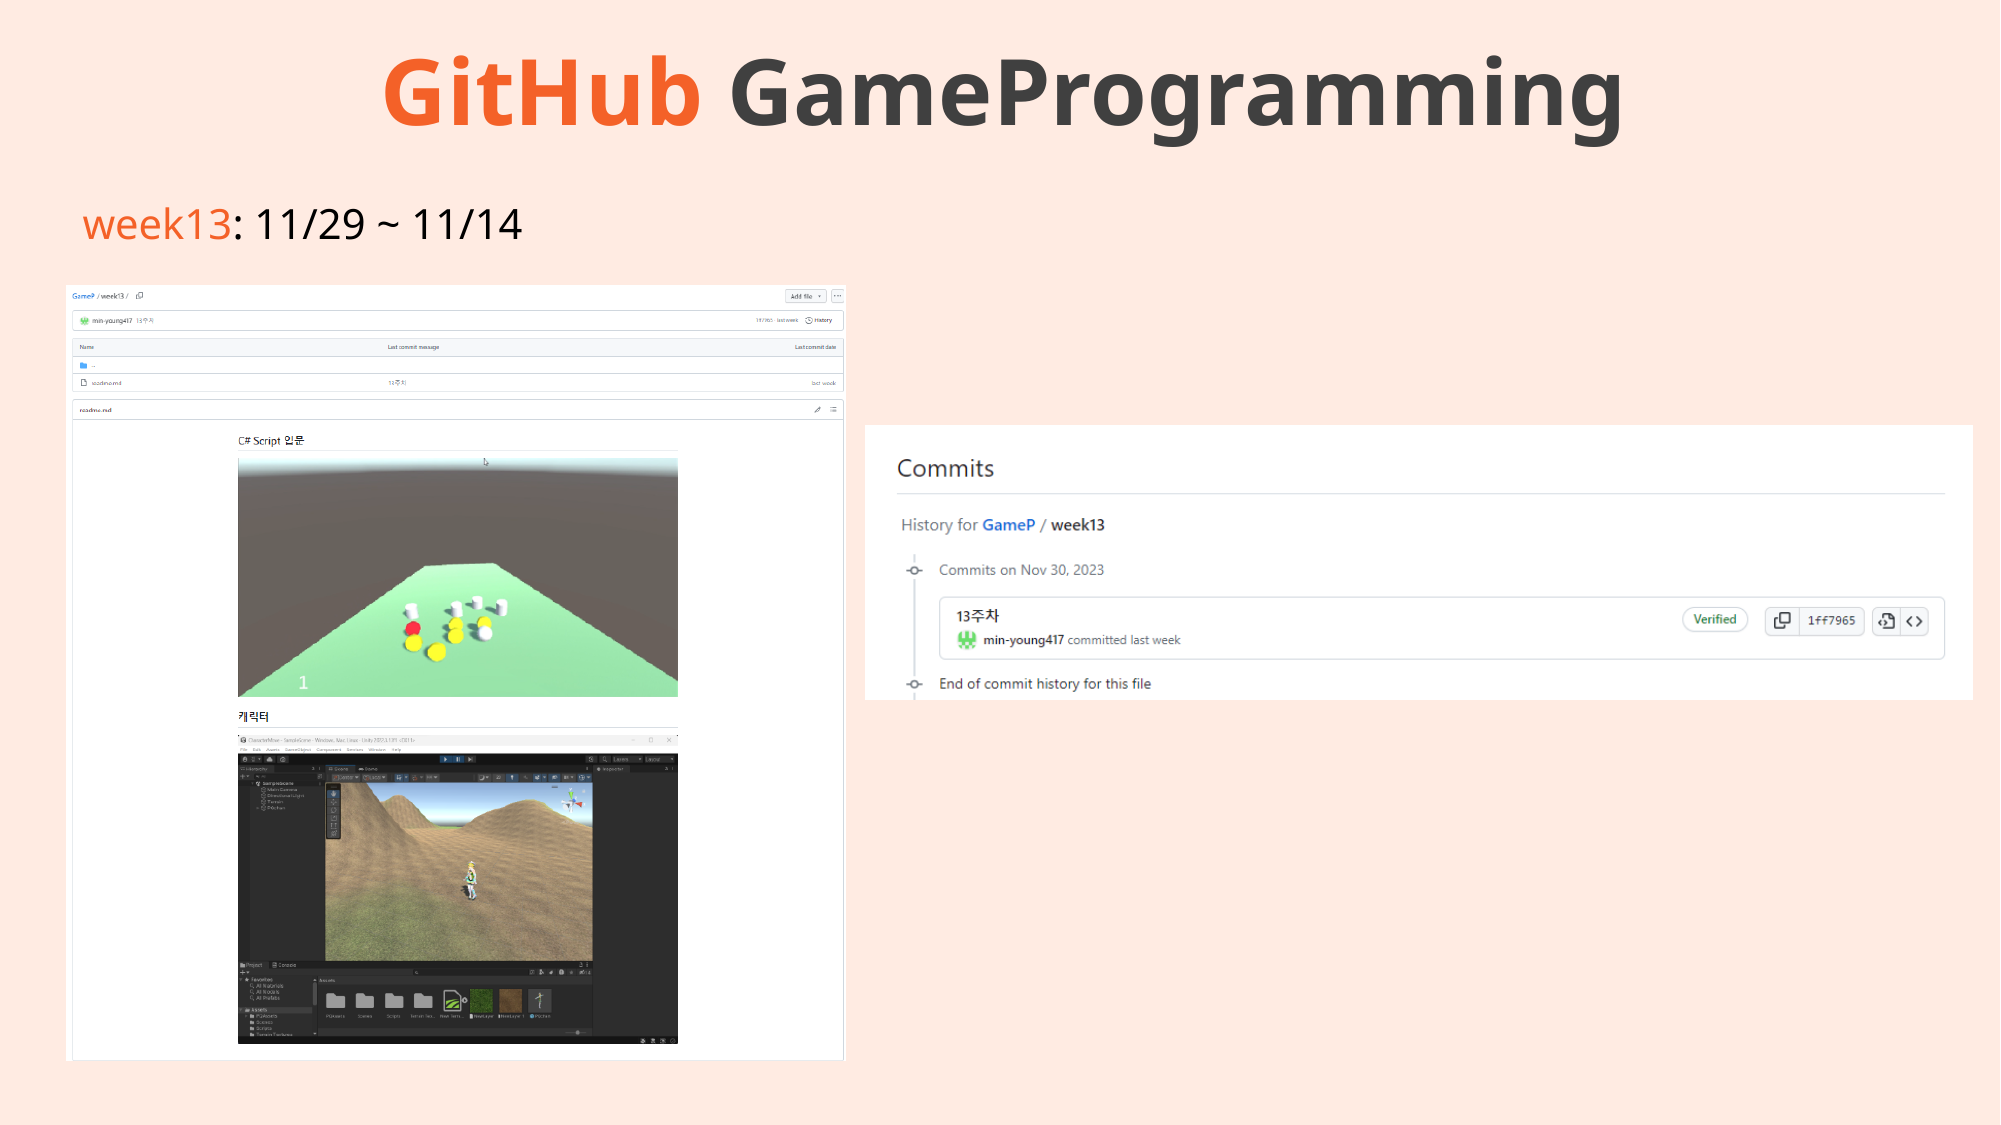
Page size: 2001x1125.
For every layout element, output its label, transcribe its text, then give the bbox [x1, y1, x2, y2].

picture [864, 425, 1973, 700]
picture [66, 285, 846, 1061]
text_box week13: 11/29 ~ 11/14 [67, 190, 1204, 255]
text_box GitHub GameProgramming [366, 26, 1642, 152]
